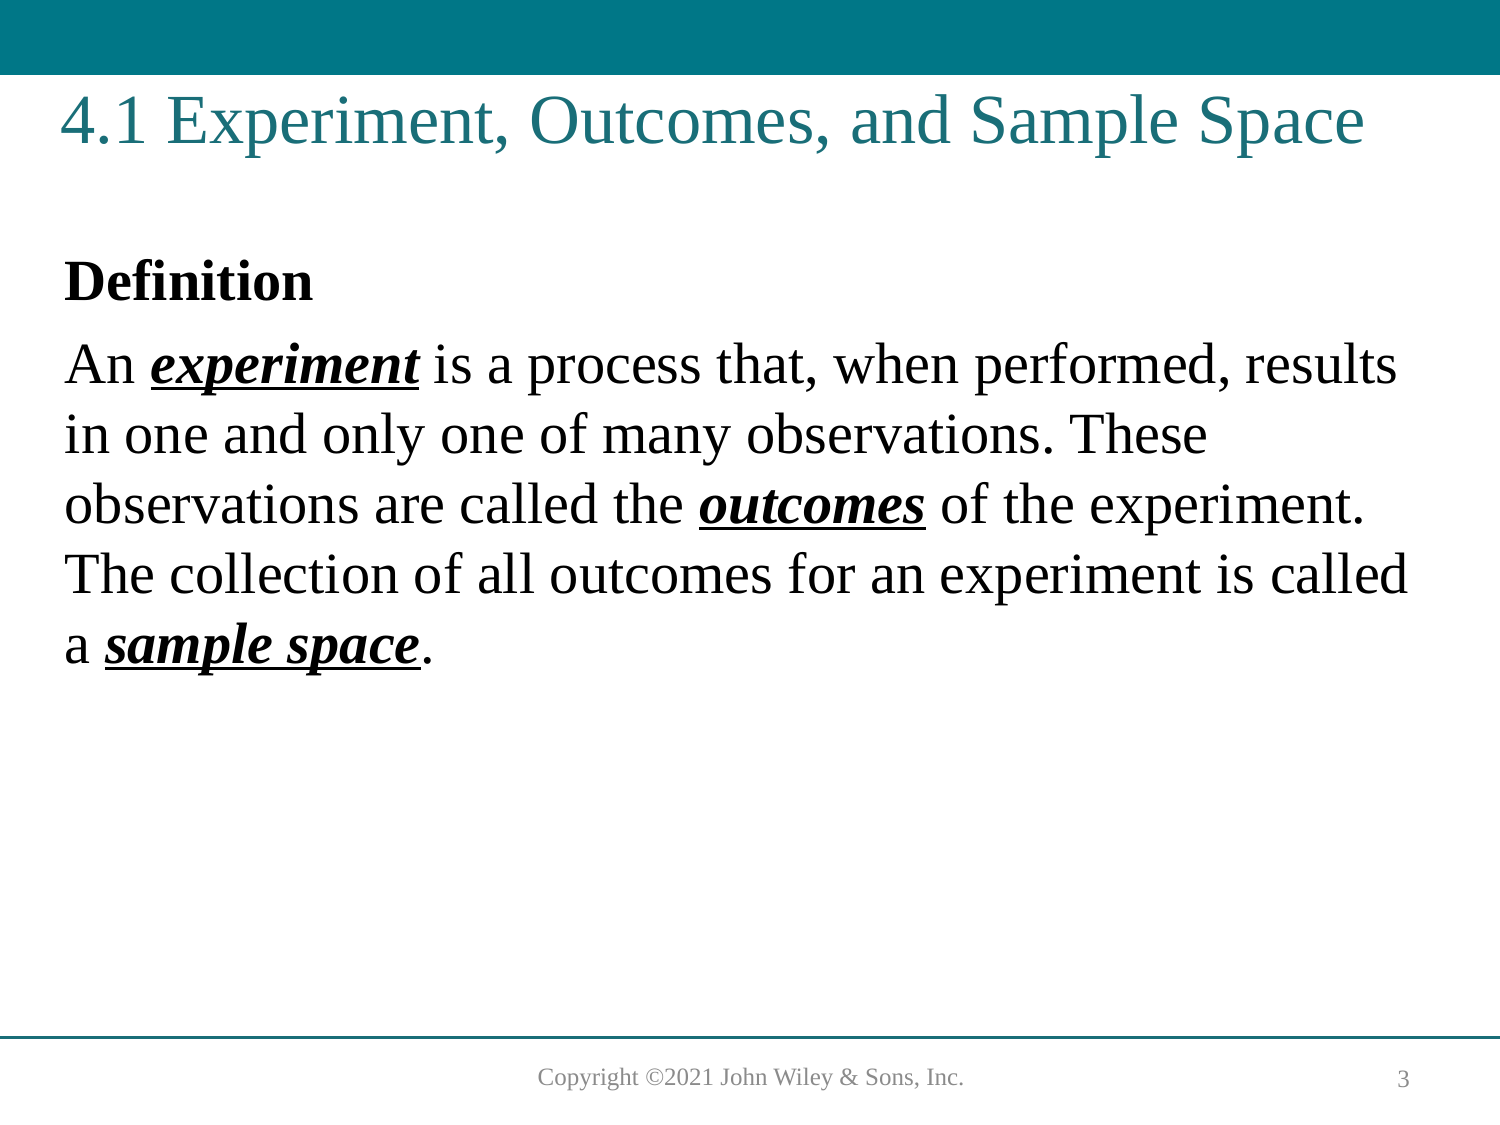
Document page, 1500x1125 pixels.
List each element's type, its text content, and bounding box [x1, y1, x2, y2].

title 4.1 Experiment, Outcomes, and Sample Space [45, 75, 1447, 235]
list Definition An experiment is a process that, when performed, results in one and only one of many observations. These observations are called the outcomes of the experiment. The collection of all outcomes for an experiment is called a sample space. [50, 234, 1450, 1025]
